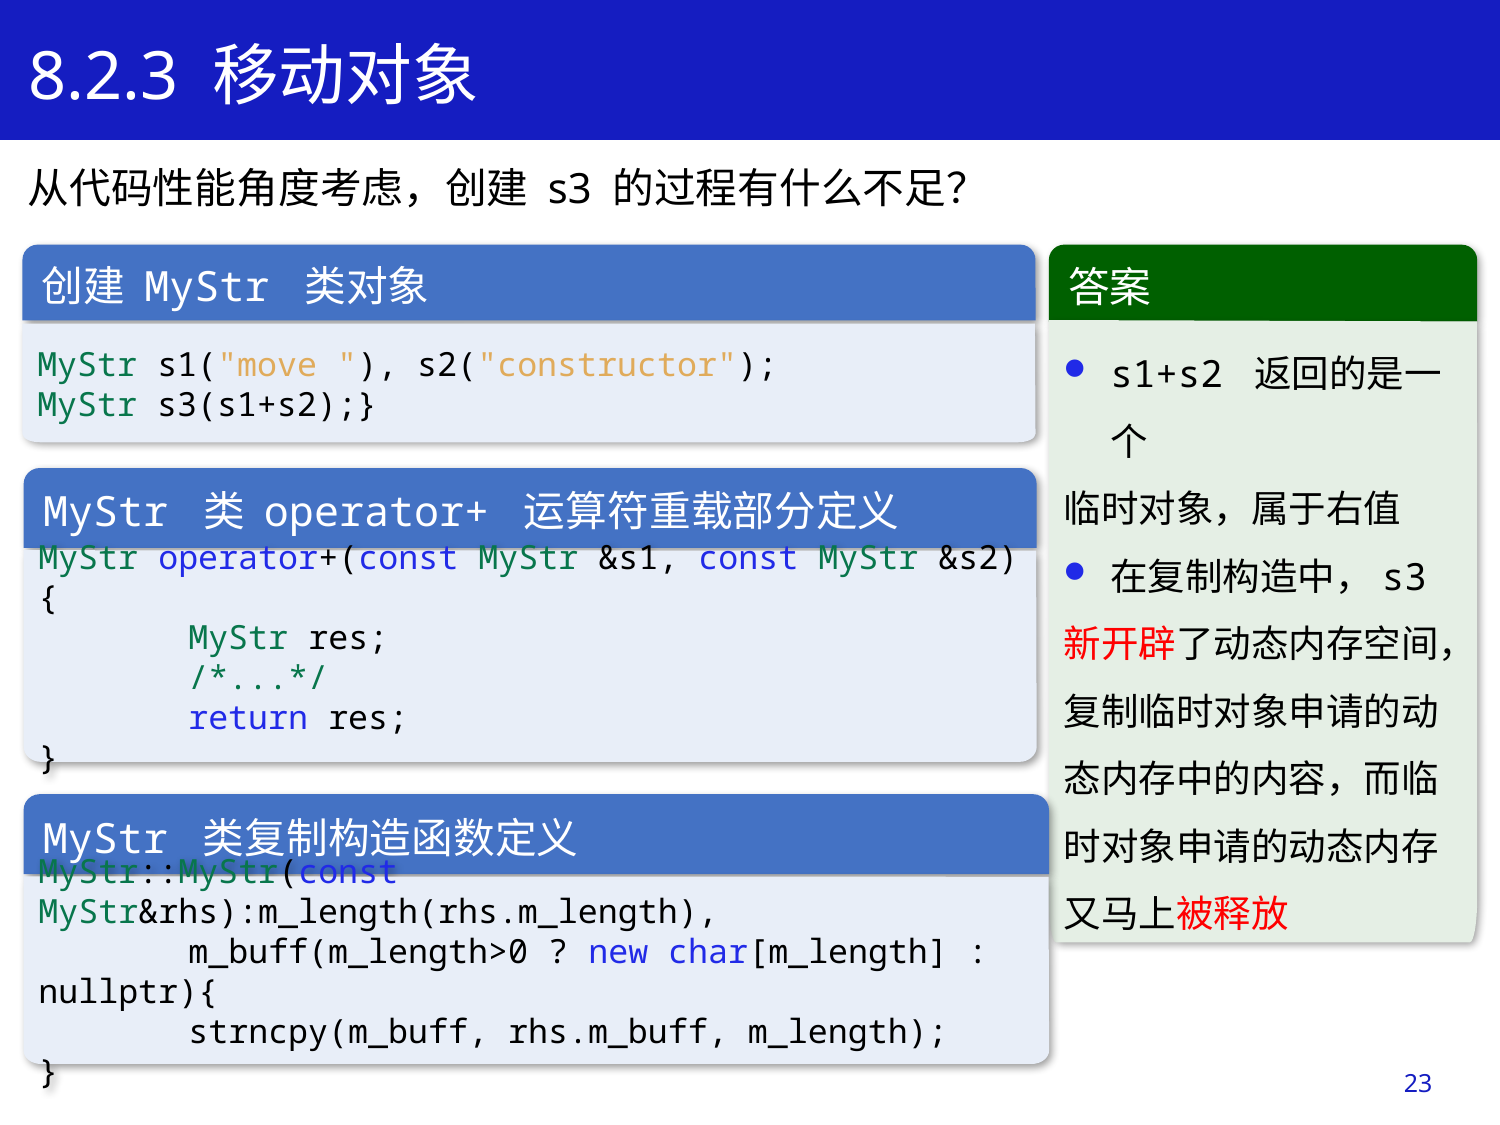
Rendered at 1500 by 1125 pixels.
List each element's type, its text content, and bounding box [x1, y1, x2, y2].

text_box 8.2.3 移动对象 [13, 25, 1411, 121]
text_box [1048, 244, 1478, 883]
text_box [23, 468, 1037, 762]
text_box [22, 244, 1036, 443]
slide_number 23 [1110, 1054, 1448, 1115]
text_box 从代码性能角度考虑，创建 s3 的过程有什么不足？ [12, 154, 1482, 219]
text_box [23, 794, 1050, 1064]
